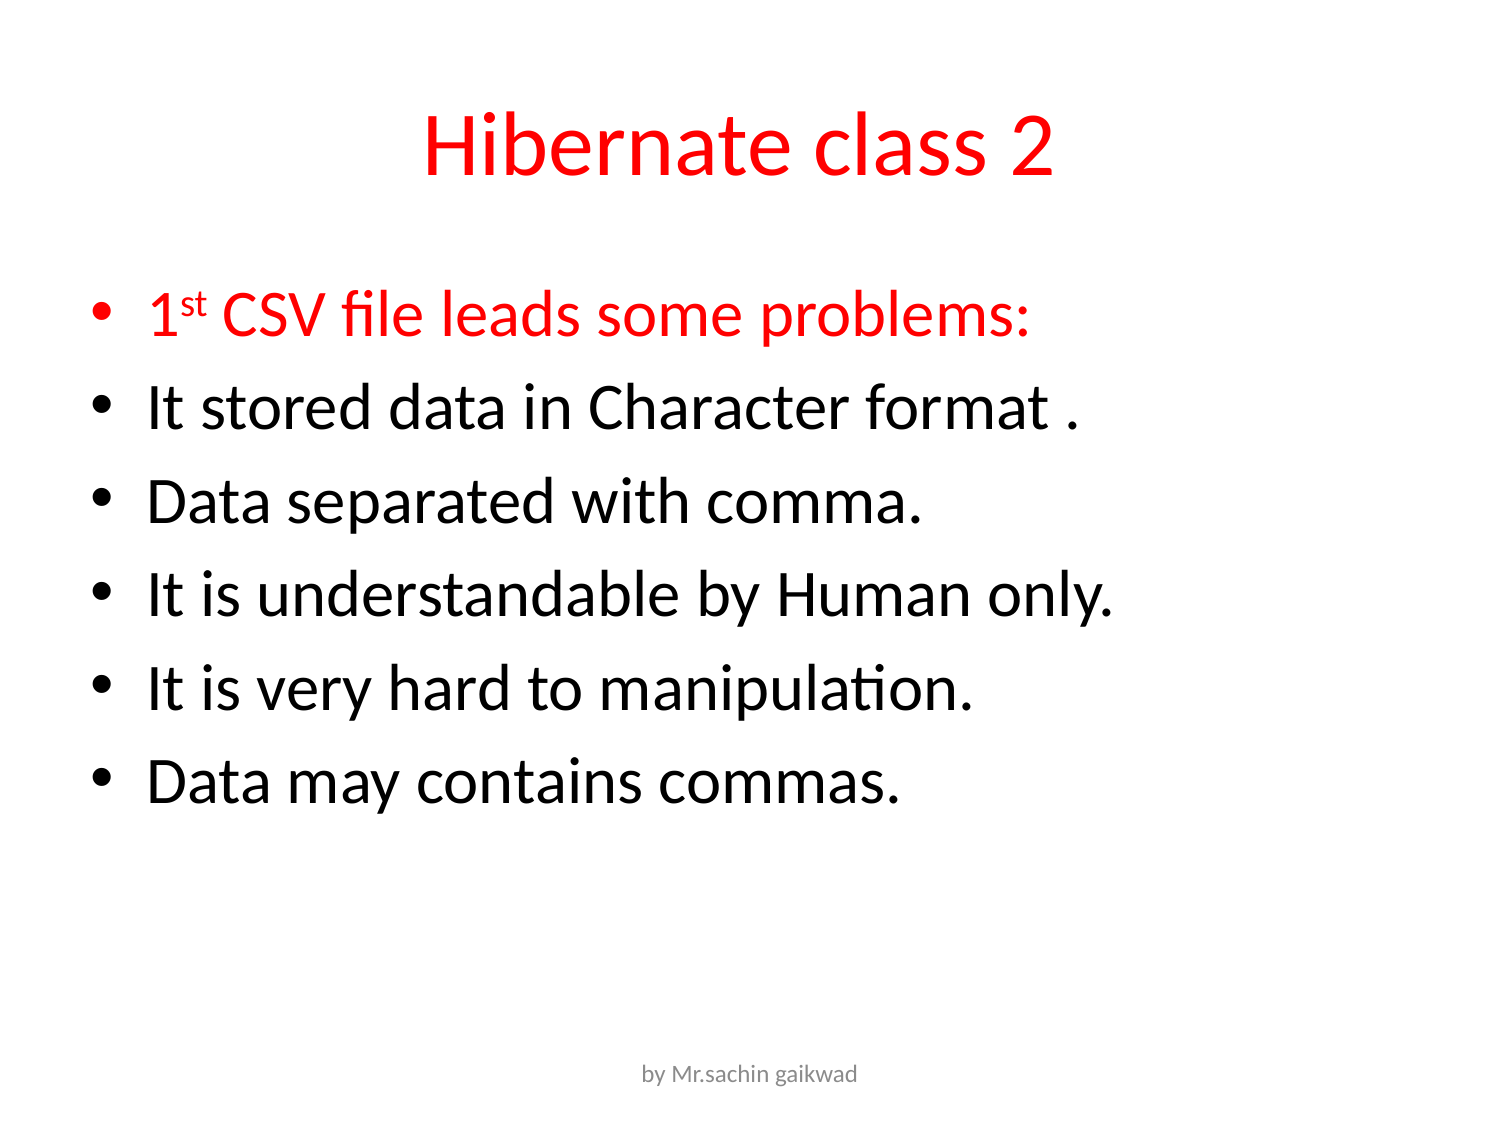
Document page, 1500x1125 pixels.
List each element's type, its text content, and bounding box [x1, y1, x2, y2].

list 1st CSV file leads some problems: It stored data in Character format . Data separated with comma. It is understandable by Human only. It is very hard to manipulation. Data may contains commas. [75, 262, 1425, 1005]
footer by Mr.sachin gaikwad [512, 1042, 988, 1103]
title Hibernate class 2 [75, 45, 1425, 233]
